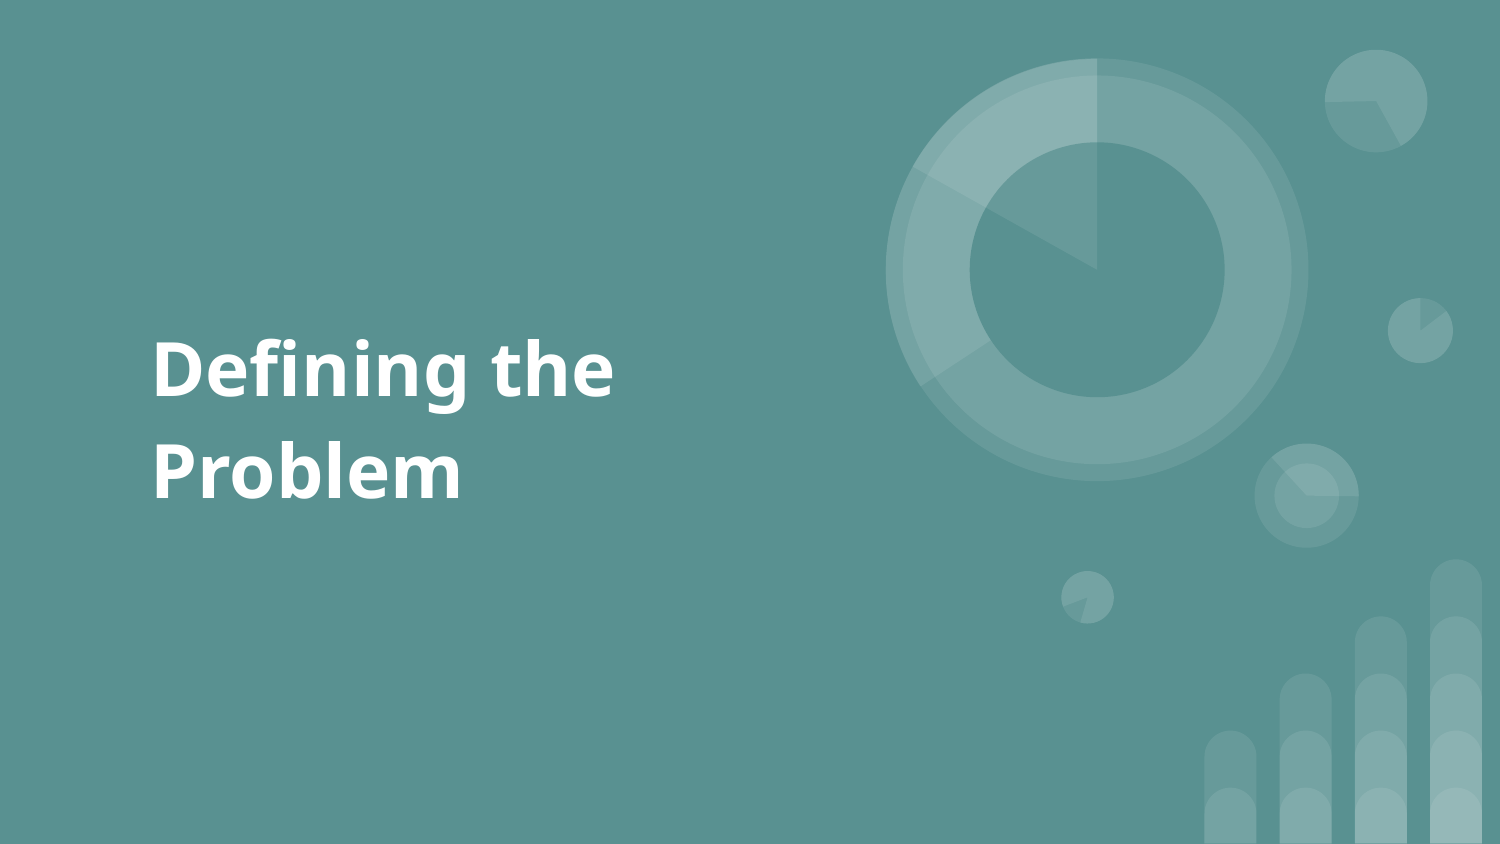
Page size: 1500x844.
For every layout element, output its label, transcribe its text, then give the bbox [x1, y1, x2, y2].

title Defining the Problem [135, 264, 834, 572]
